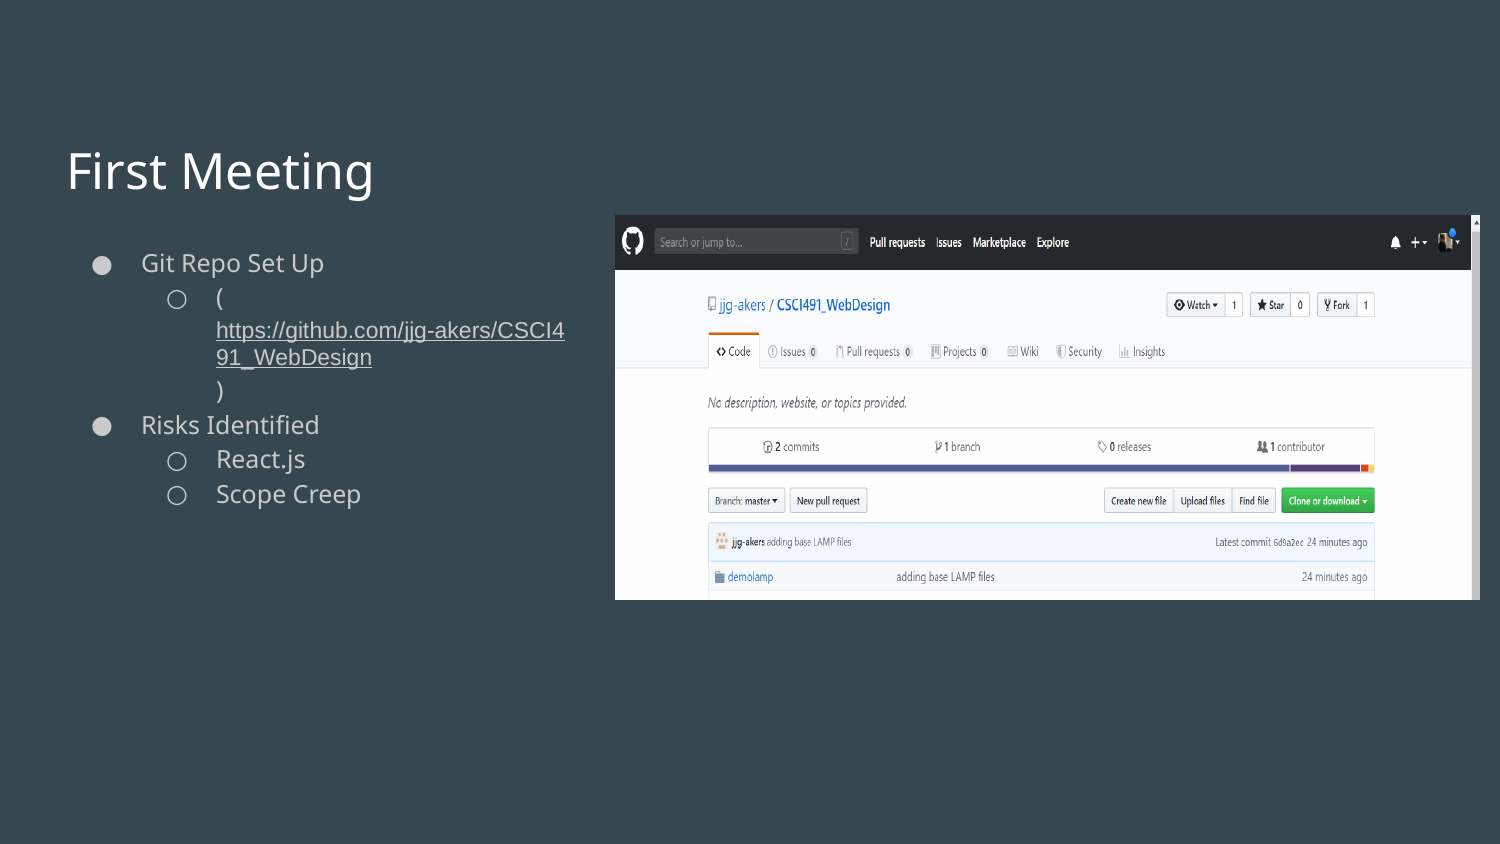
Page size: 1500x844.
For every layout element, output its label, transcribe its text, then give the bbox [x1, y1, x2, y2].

title First Meeting [51, 91, 512, 216]
list Git Repo Set Up (https://github.com/jjg-akers/CSCI491_WebDesign) Risks Identified React.js Scope Creep [51, 227, 586, 833]
picture [614, 214, 1481, 600]
